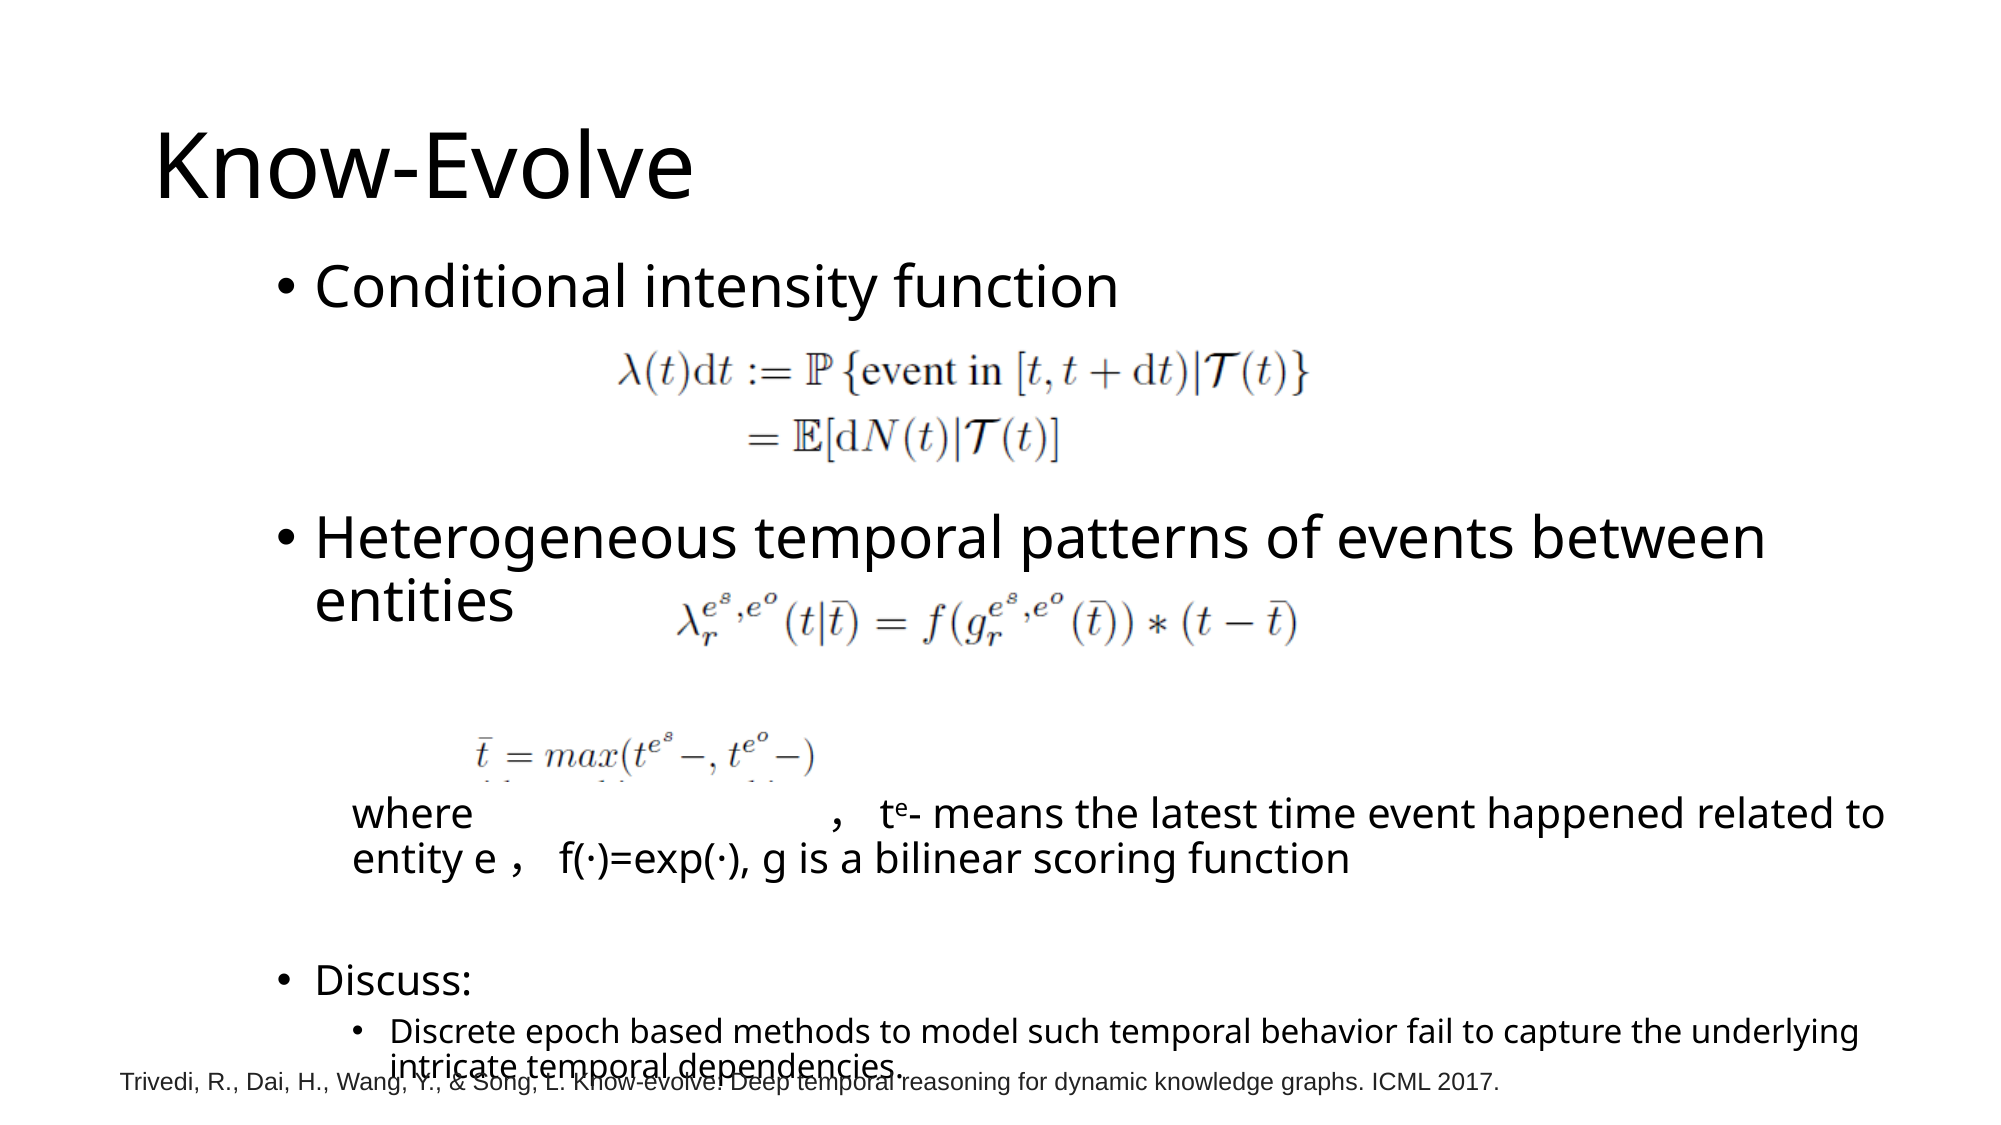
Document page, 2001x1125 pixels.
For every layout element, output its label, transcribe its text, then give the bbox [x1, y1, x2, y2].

title Know-Evolve [137, 59, 1863, 278]
picture [659, 579, 1319, 662]
picture [466, 724, 825, 782]
text_box Trivedi, R., Dai, H., Wang, Y., & Song, L. Know-evolve: Deep temporal reasoning for dynamic knowledge graphs. ICML 2017. [104, 1058, 1519, 1104]
list Conditional intensity function Heterogeneous temporal patterns of events between entities where ，te- means the latest time event happened related to entity e，f(·)=exp(·), g is a bilinear scoring function Discuss: Discrete epoch based methods to model such temporal behavior fail to capture the underlying intricate temporal dependencies. [261, 249, 1946, 1125]
picture [580, 325, 1355, 497]
